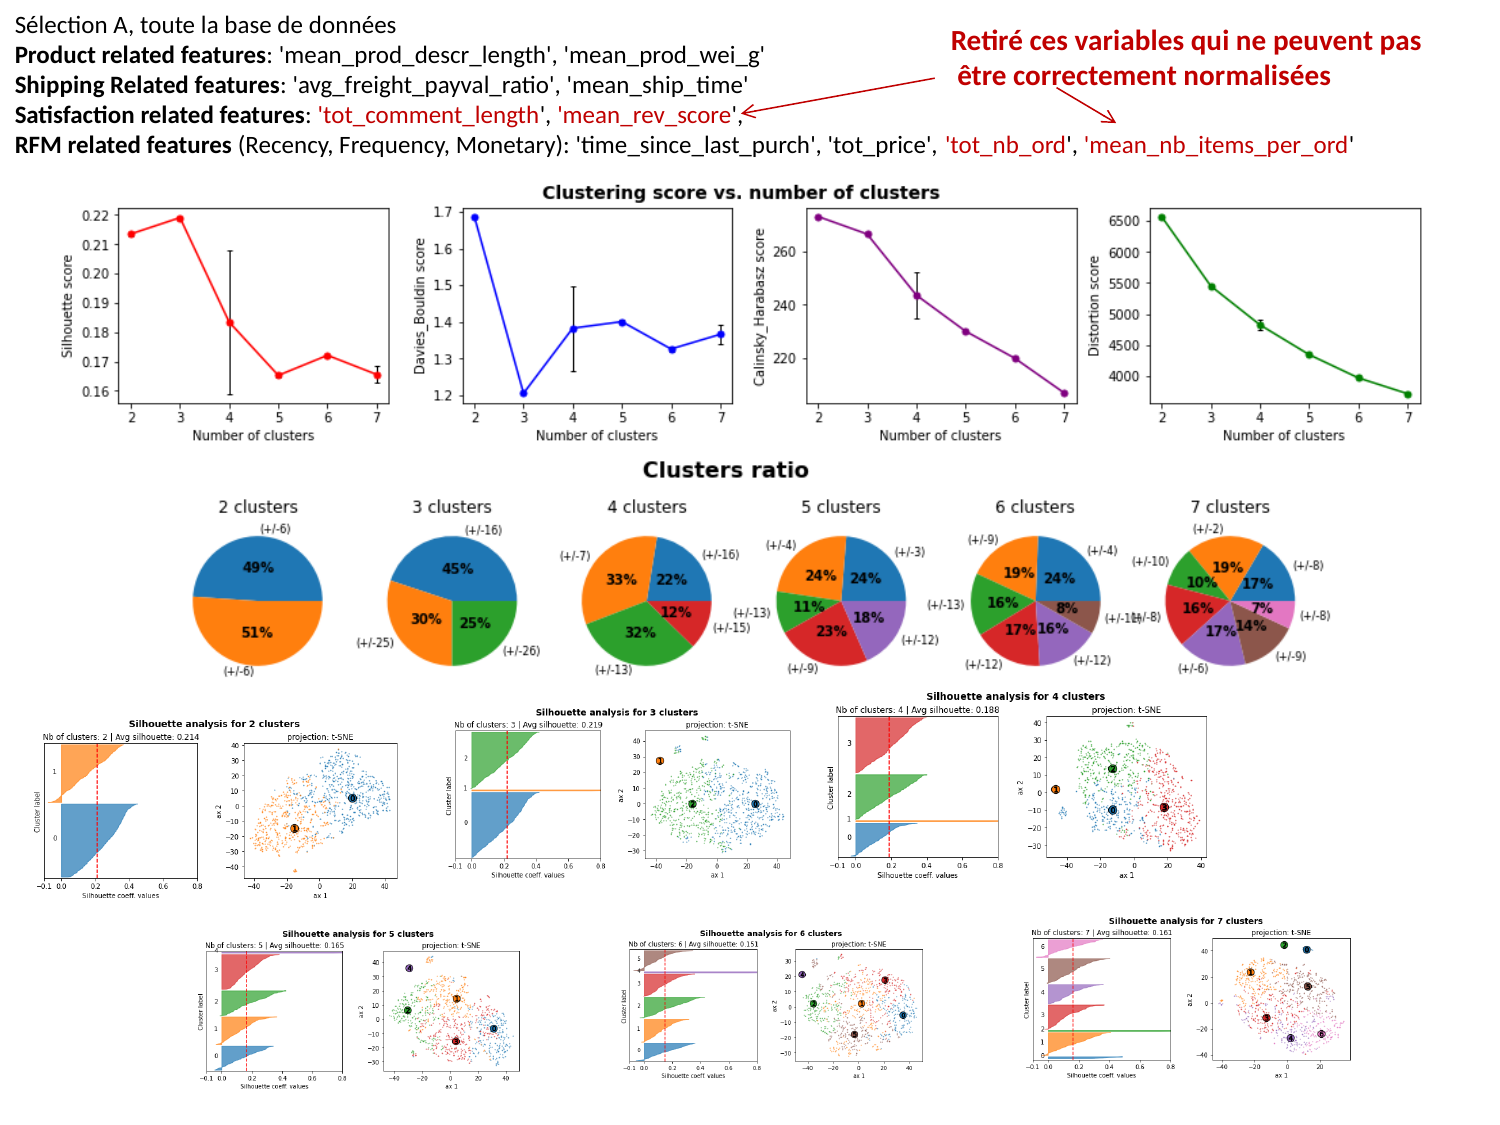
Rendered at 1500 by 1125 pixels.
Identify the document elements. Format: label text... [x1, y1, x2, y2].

picture [194, 926, 523, 1093]
text_box Retiré ces variables qui ne peuvent pas être correctement normalisées [936, 13, 1437, 99]
picture [54, 176, 1428, 883]
picture [442, 704, 794, 882]
picture [618, 926, 926, 1082]
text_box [1056, 87, 1117, 124]
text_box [740, 77, 935, 114]
picture [29, 715, 401, 904]
text_box Sélection A, toute la base de données Product related features: 'mean_prod_descr_length', 'mean_prod_wei_g' Shipping Related features: 'avg_freight_payval_ratio', 'mean_ship_time' Satisfaction related features: 'tot_comment_length', 'mean_rev_score', RFM related features (Recency, Frequency, Monetary): 'time_since_last_purch', 'tot_price', 'tot_nb_ord', 'mean_nb_items_per_ord' [0, 1, 1500, 196]
picture [1019, 913, 1354, 1082]
